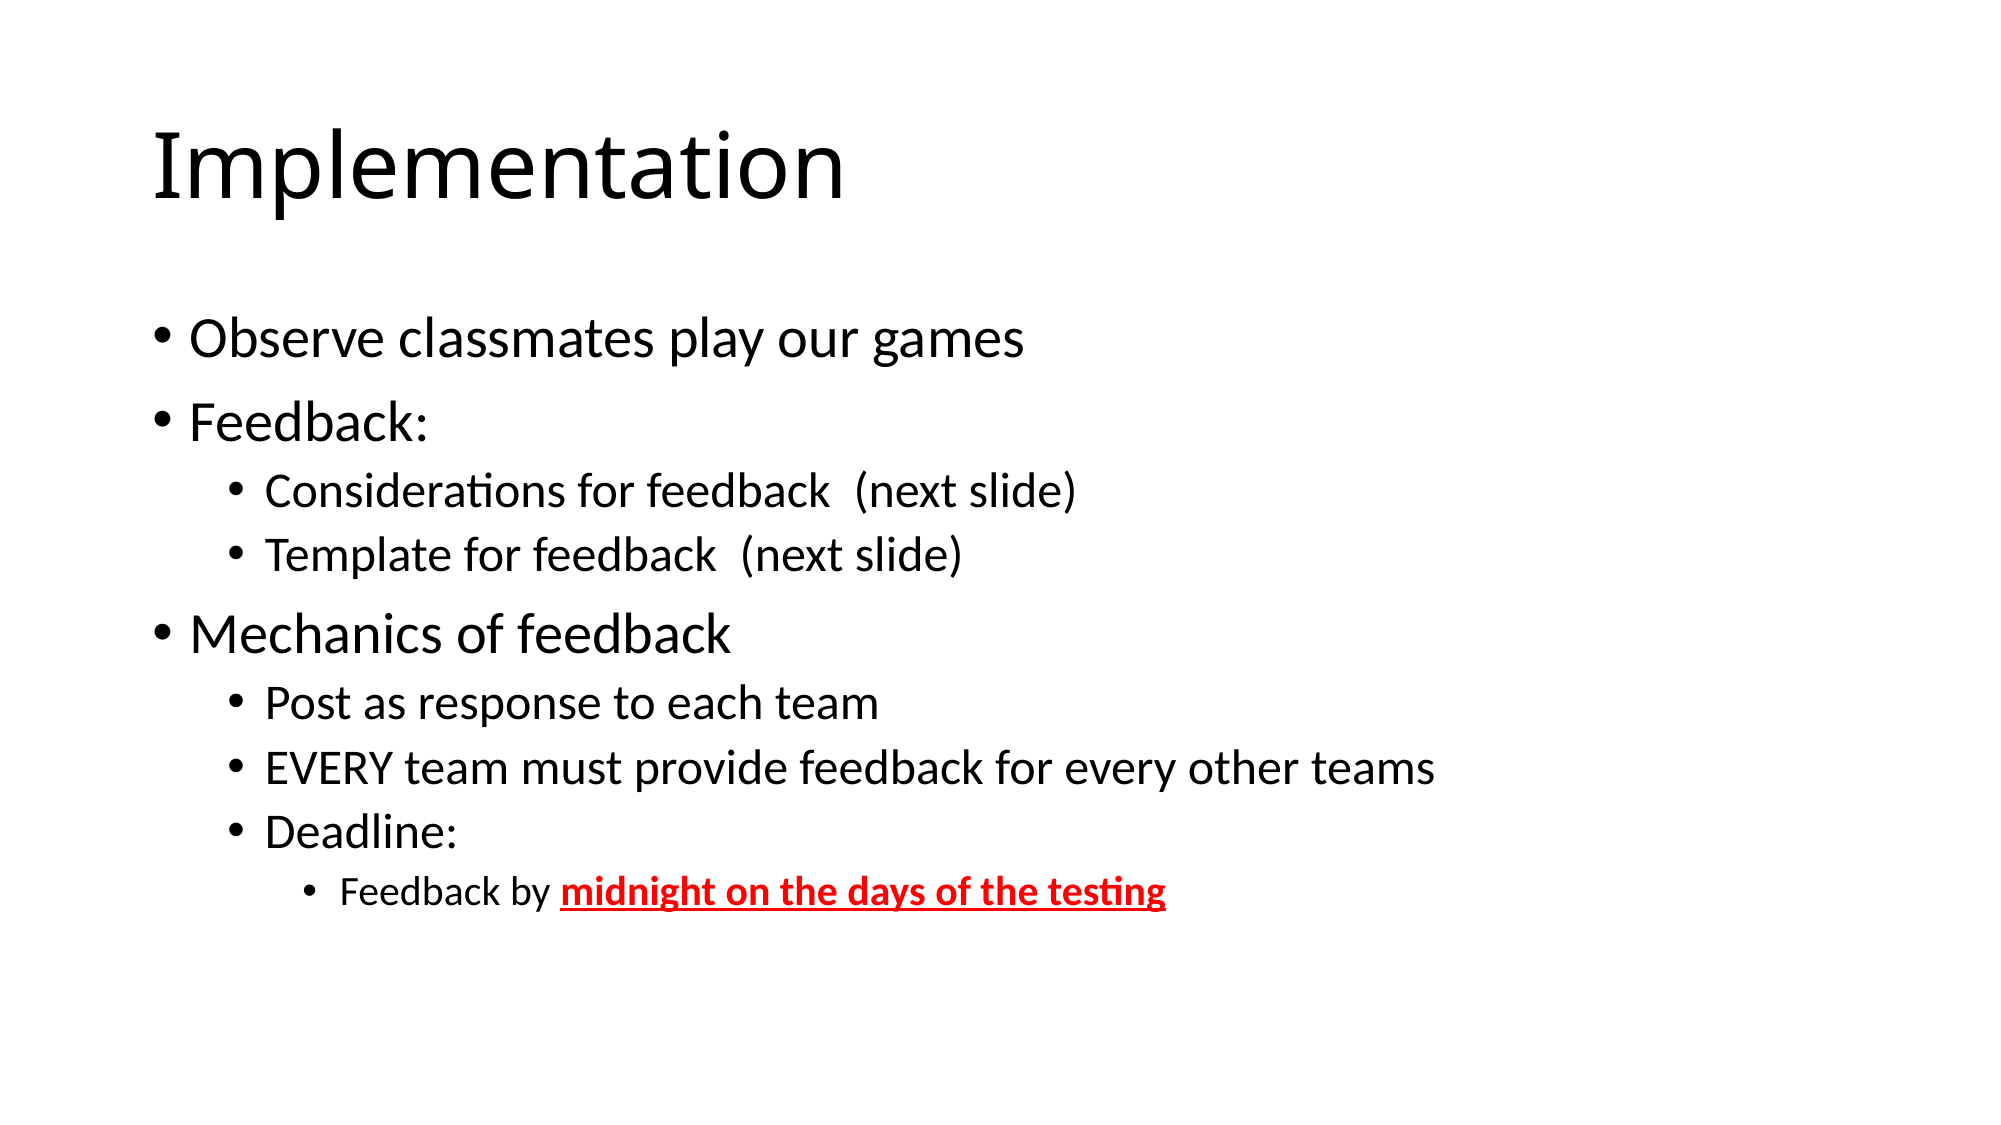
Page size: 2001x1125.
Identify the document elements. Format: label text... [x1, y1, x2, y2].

title Implementation [137, 59, 1863, 278]
list Observe classmates play our games Feedback: Considerations for feedback (next slide) Template for feedback (next slide) Mechanics of feedback Post as response to each team EVERY team must provide feedback for every other teams Deadline: Feedback by midnight on the days of the testing [137, 299, 1863, 1014]
